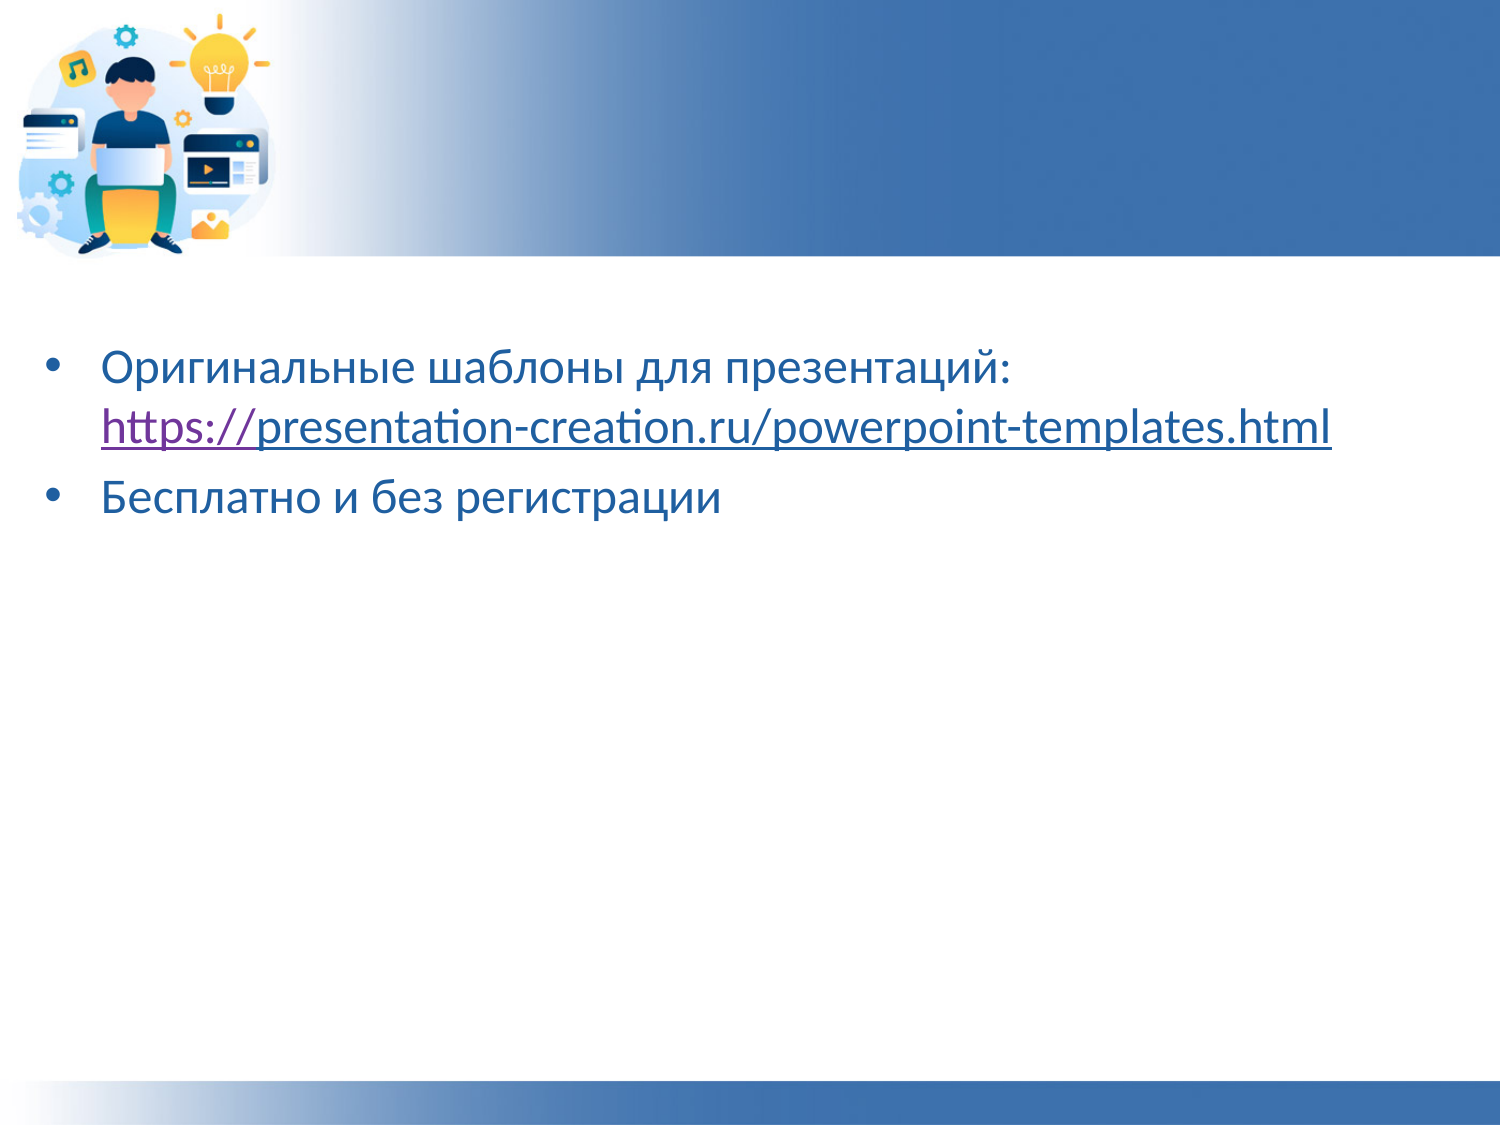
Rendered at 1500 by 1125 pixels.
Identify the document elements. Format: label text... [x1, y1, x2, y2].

picture [0, 0, 1500, 1125]
list Оригинальные шаблоны для презентаций: https://presentation-creation.ru/powerpoint-templates.html Бесплатно и без регистрации [29, 326, 1471, 1012]
